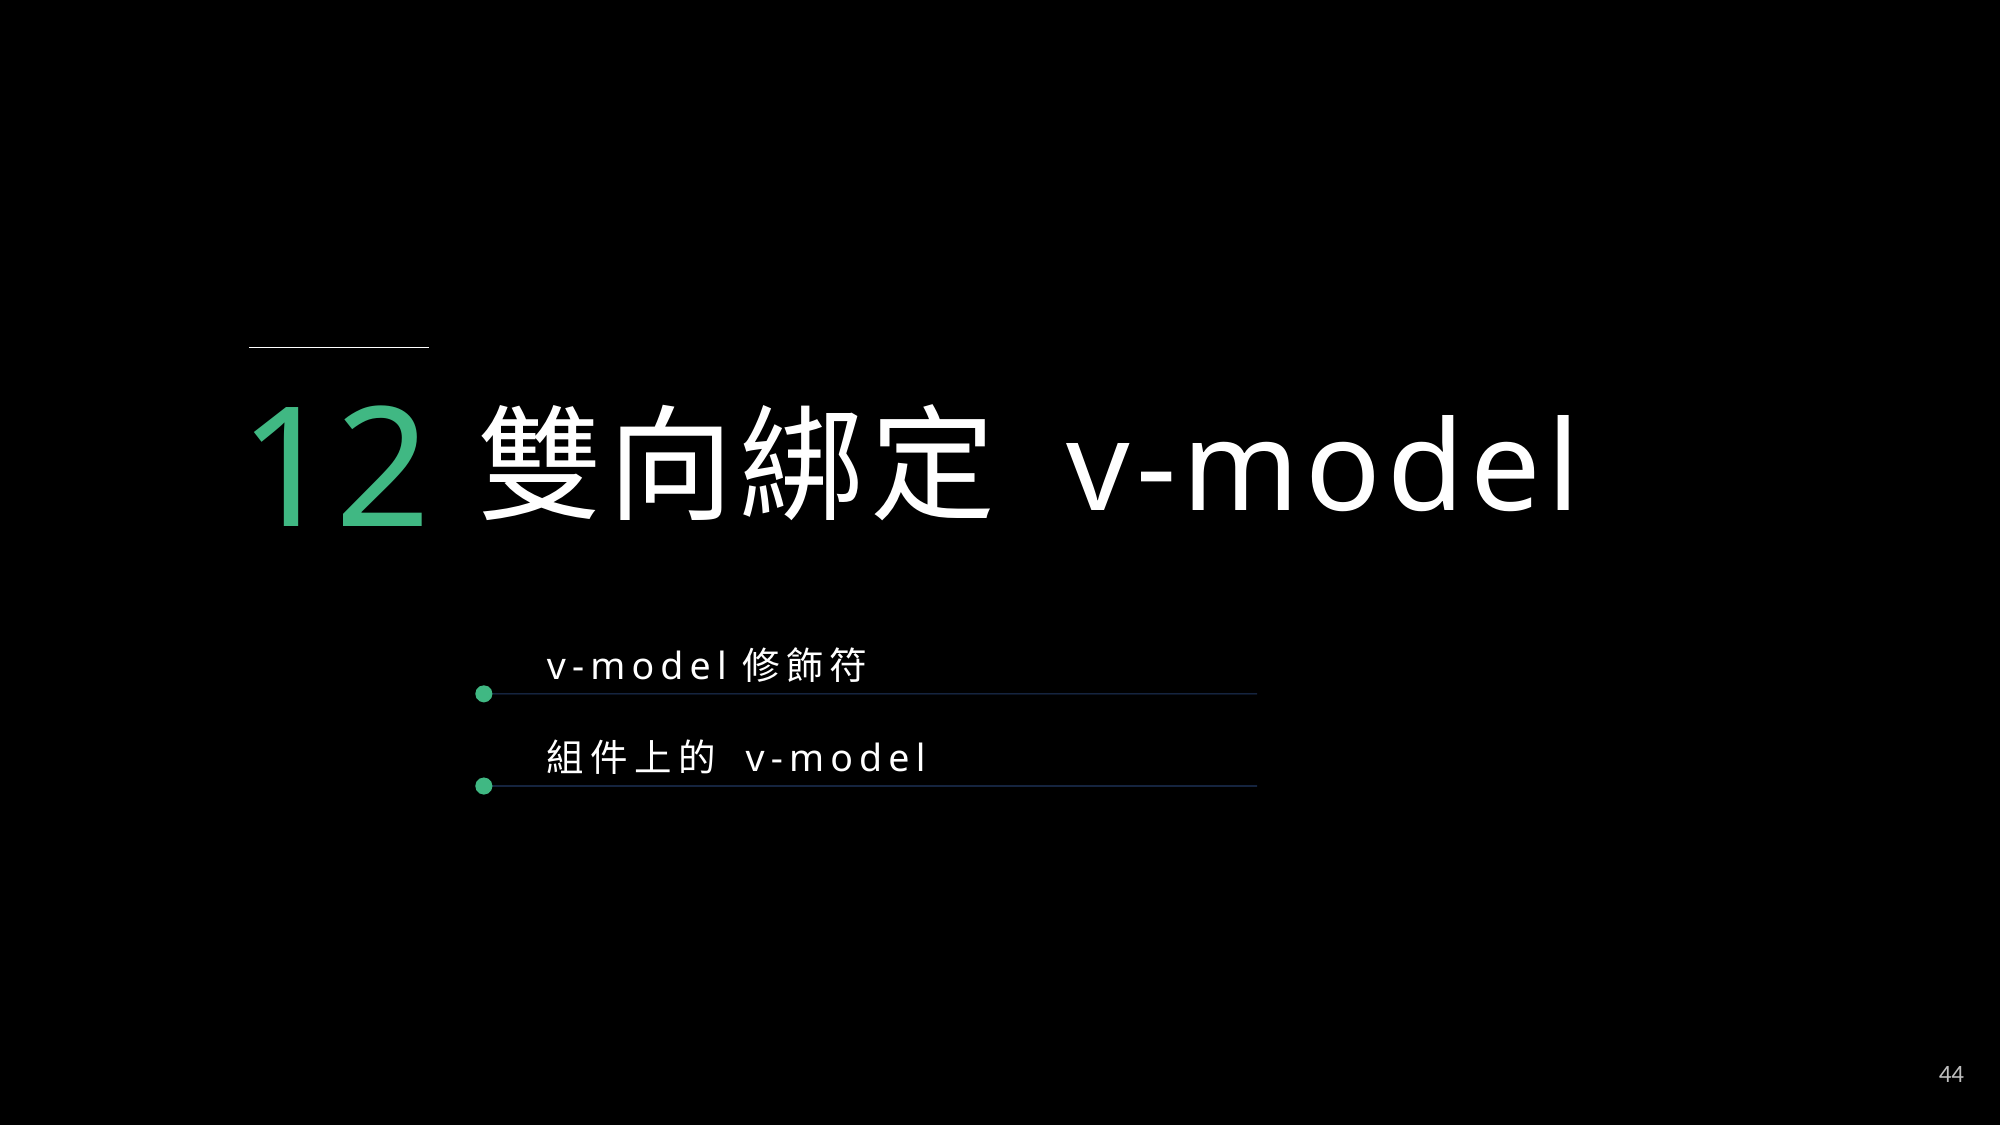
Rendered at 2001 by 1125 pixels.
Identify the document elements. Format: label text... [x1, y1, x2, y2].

text_box 組件上的 v-model [532, 730, 1059, 785]
text_box v-model修飾符 [532, 637, 950, 693]
text_box [474, 776, 494, 796]
text_box [474, 684, 494, 704]
slide_number 44 [1529, 1042, 1980, 1103]
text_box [215, 347, 456, 570]
text_box 雙向綁定 v-model [462, 377, 1950, 543]
